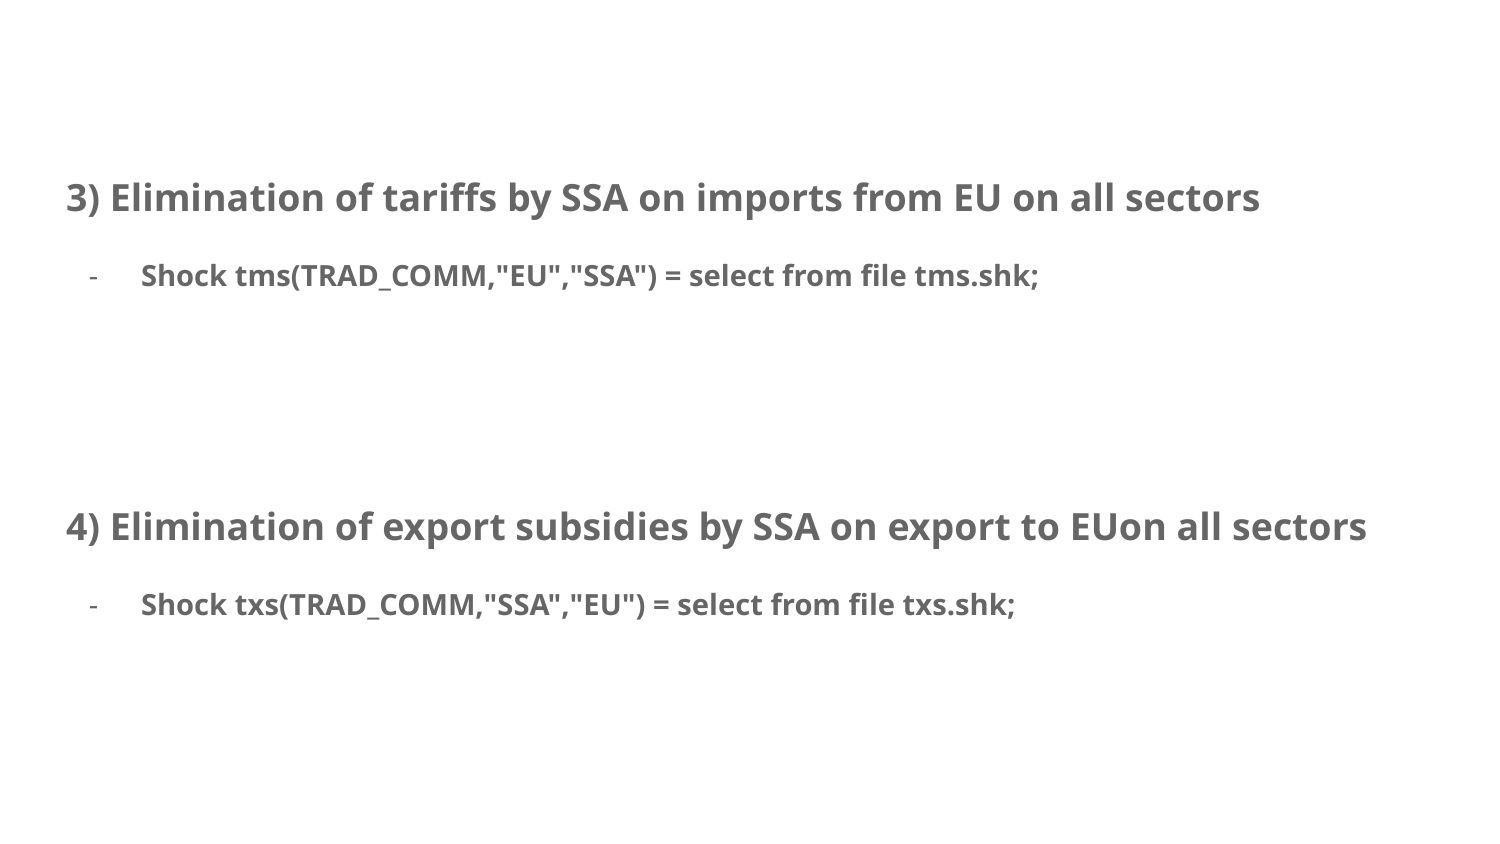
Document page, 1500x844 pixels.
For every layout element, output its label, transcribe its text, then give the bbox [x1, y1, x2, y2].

list 3) Elimination of tariffs by SSA on imports from EU on all sectors Shock tms(TRAD_COMM,"EU","SSA") = select from file tms.shk; 4) Elimination of export subsidies by SSA on export to EUon all sectors Shock txs(TRAD_COMM,"SSA","EU") = select from file txs.shk; [51, 152, 1449, 750]
